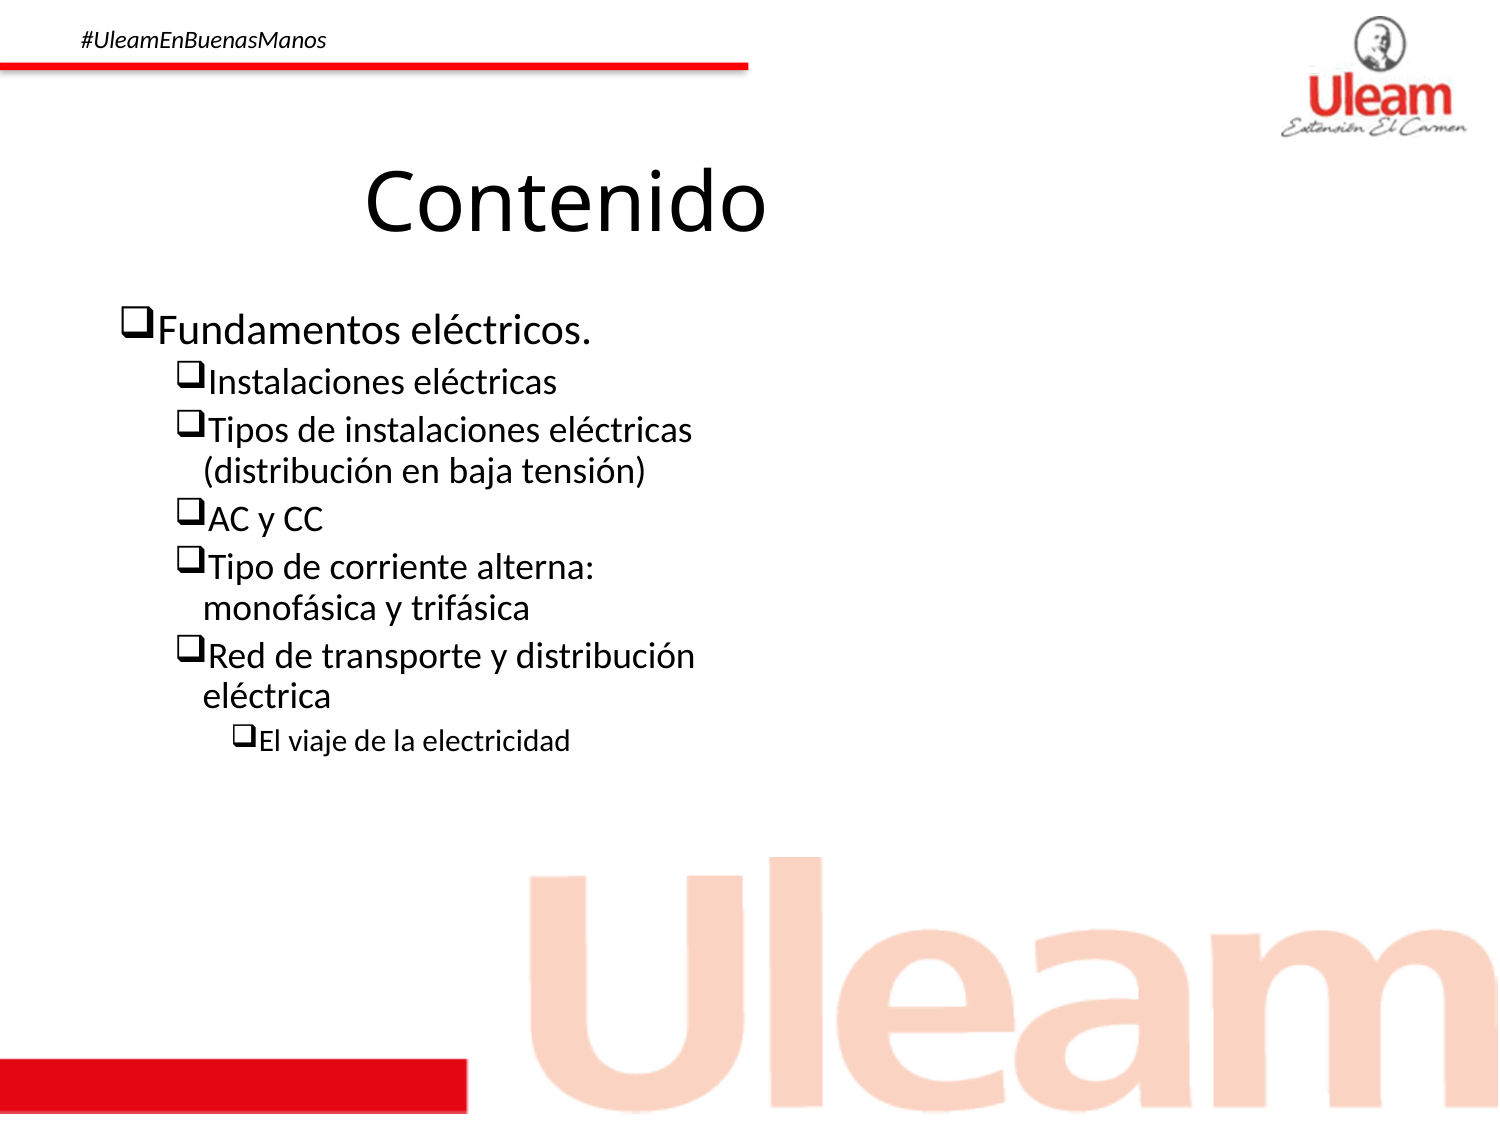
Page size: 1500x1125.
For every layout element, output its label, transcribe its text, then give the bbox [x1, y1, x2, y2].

picture [1280, 16, 1500, 149]
text_box #UleamEnBuenasManos [66, 16, 846, 61]
text_box Contenido [348, 148, 1199, 261]
picture [0, 857, 1498, 1114]
text_box [0, 62, 749, 71]
list Fundamentos eléctricos. Instalaciones eléctricas Tipos de instalaciones eléctricas (distribución en baja tensión) AC y CC Tipo de corriente alterna: monofásica y trifásica Red de transporte y distribución eléctrica El viaje de la electricidad [103, 299, 741, 857]
